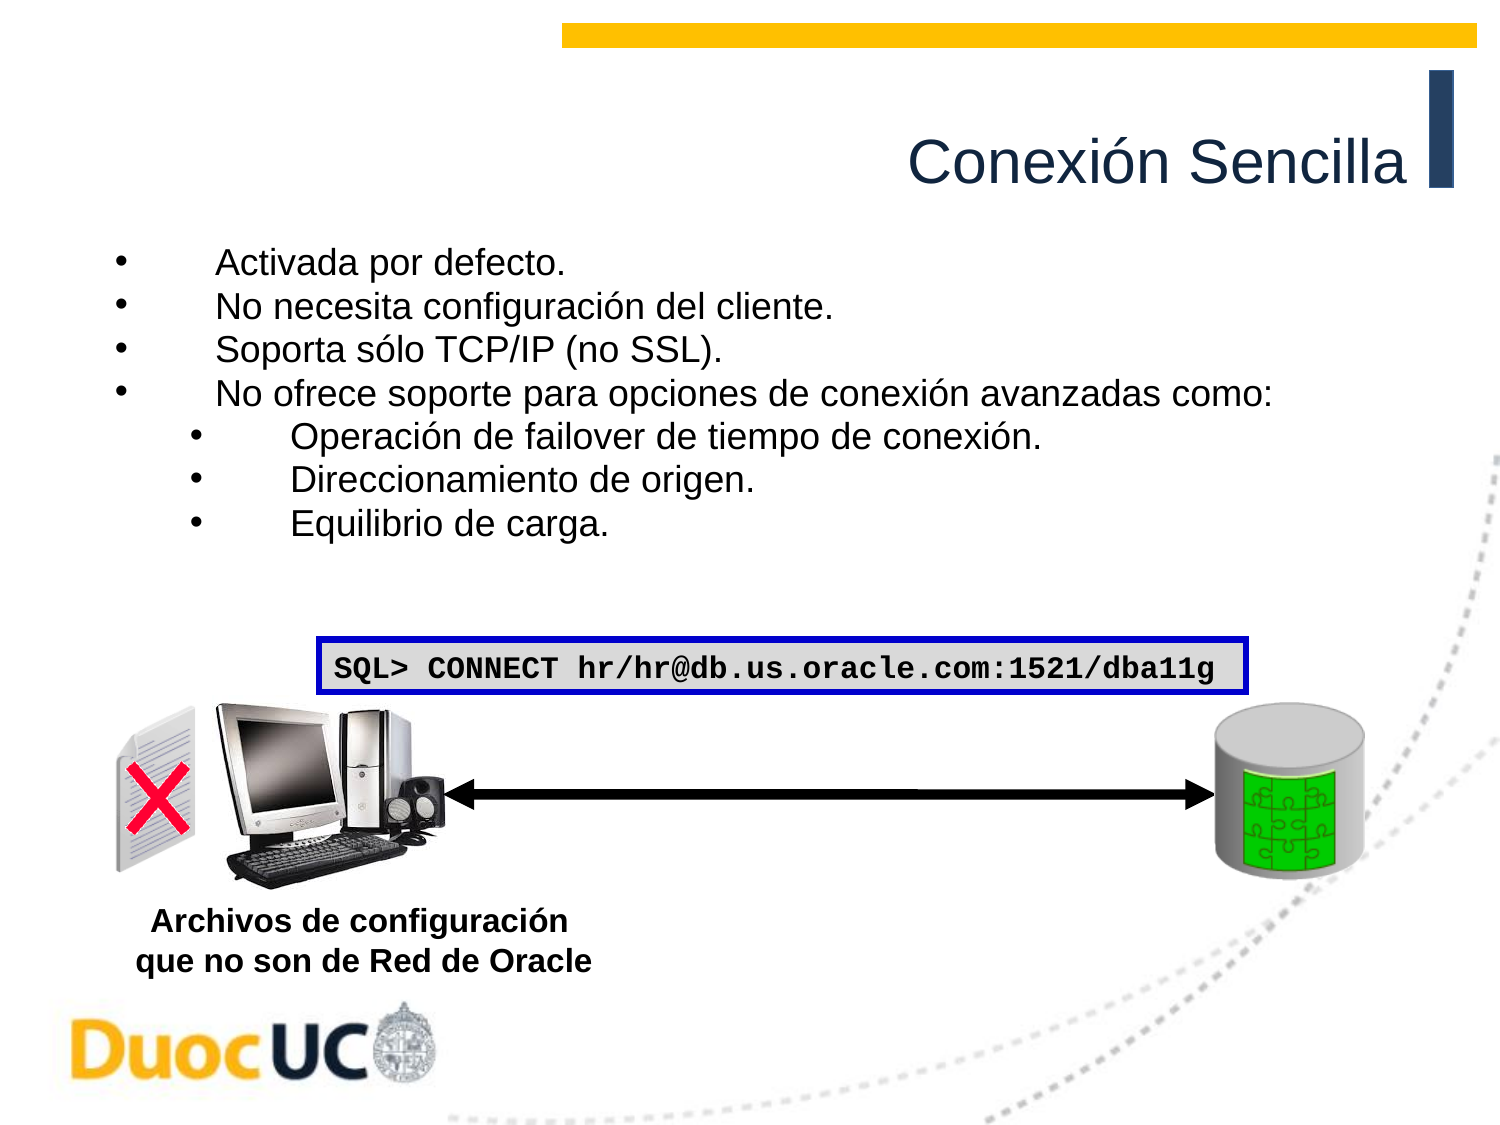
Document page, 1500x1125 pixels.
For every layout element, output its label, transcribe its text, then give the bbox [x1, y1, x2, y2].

title Conexión Sencilla [100, 38, 1424, 280]
picture [0, 0, 1500, 1125]
text_box Archivos de configuración que no son de Red de Oracle [84, 891, 644, 987]
text_box Activada por defecto. No necesita configuración del cliente. Soporta sólo TCP/IP (no SSL). No ofrece soporte para opciones de conexión avanzadas como: Operación de failover de tiempo de conexión. Direccionamiento de origen. Equilibrio de carga. [100, 239, 1412, 598]
text_box [455, 788, 1209, 801]
text_box SQL> CONNECT hr/hr@db.us.oracle.com:1521/dba11g [318, 639, 1247, 693]
